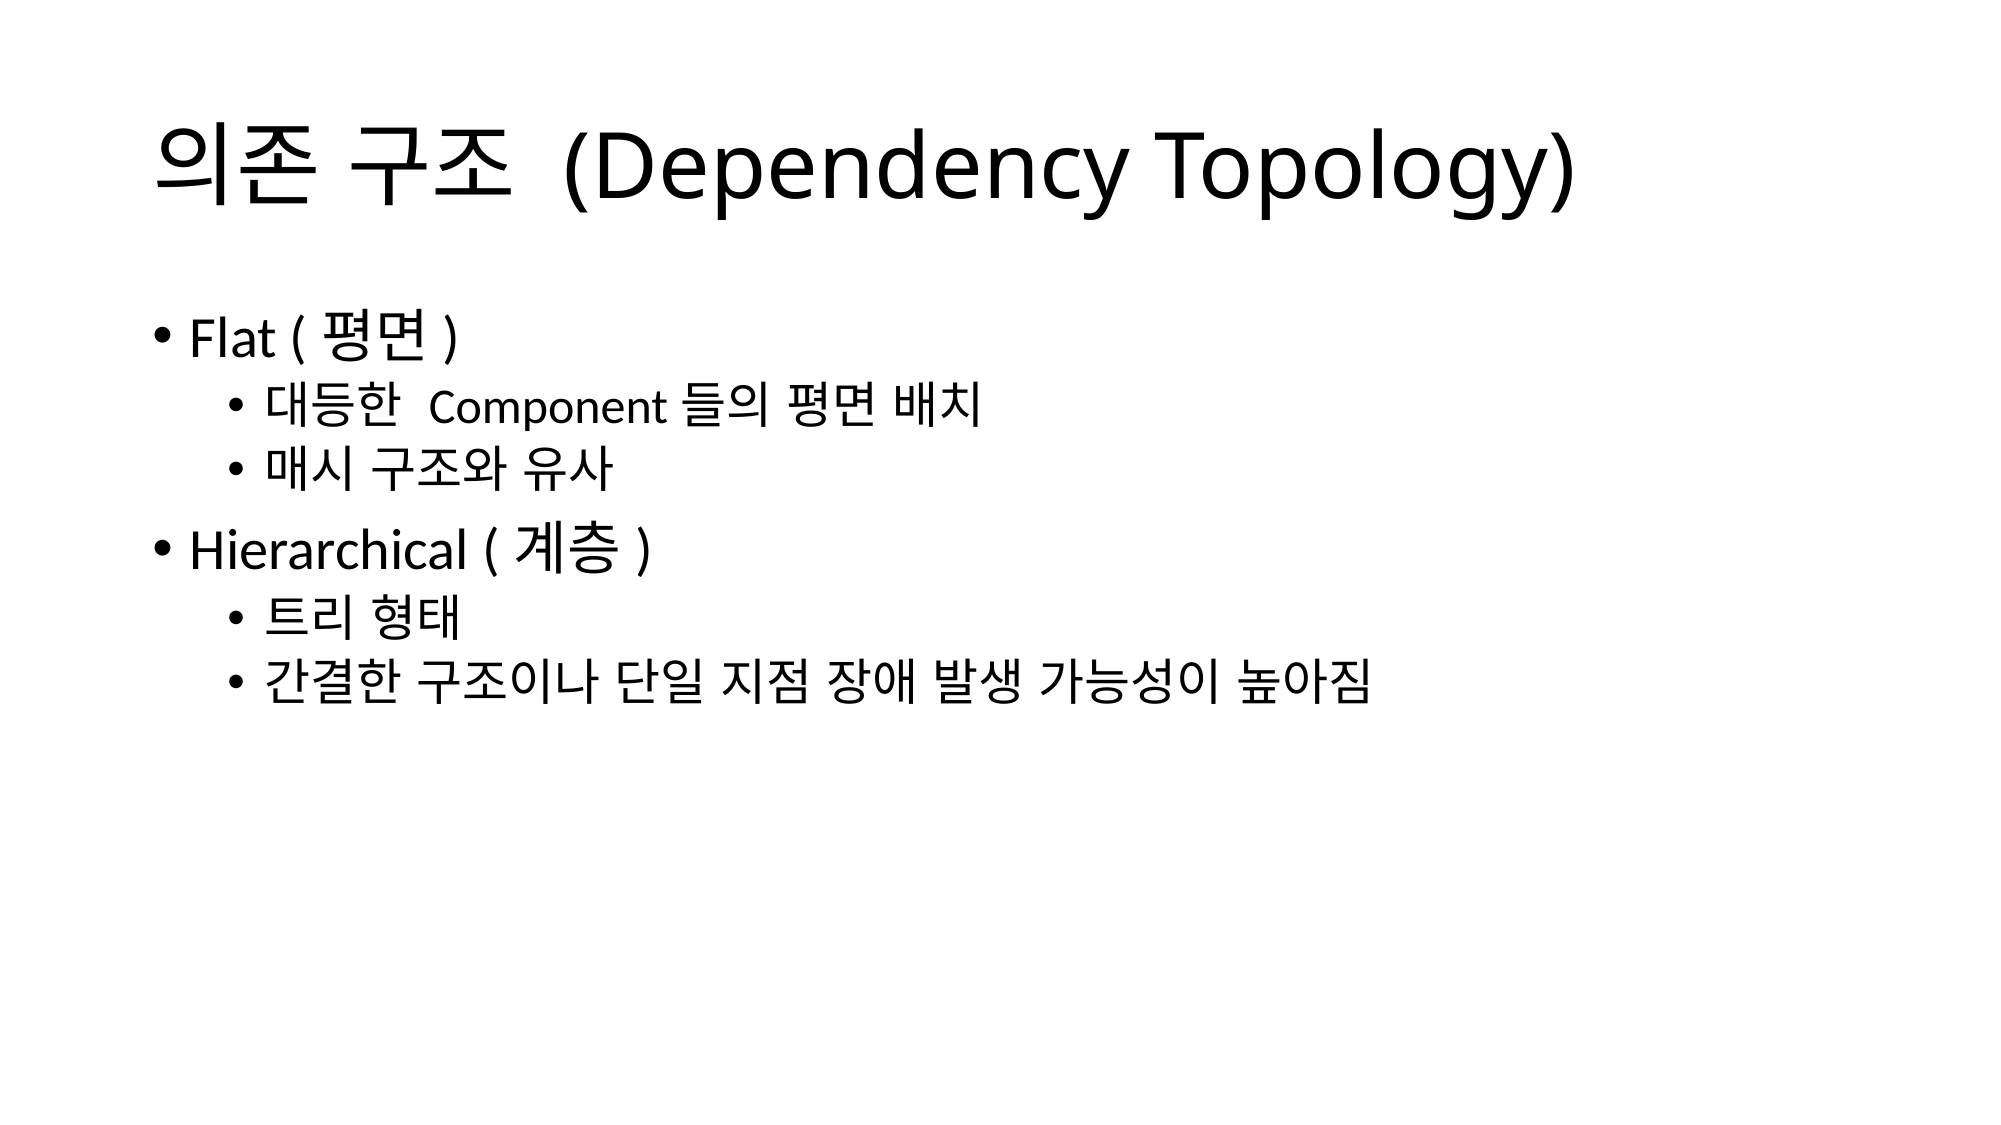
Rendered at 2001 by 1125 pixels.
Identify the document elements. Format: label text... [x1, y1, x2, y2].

list Flat (평면) 대등한 Component들의 평면 배치 매시 구조와 유사 Hierarchical (계층) 트리 형태 간결한 구조이나 단일 지점 장애 발생 가능성이 높아짐 [137, 299, 1863, 1014]
title 의존 구조 (Dependency Topology) [137, 59, 1863, 278]
